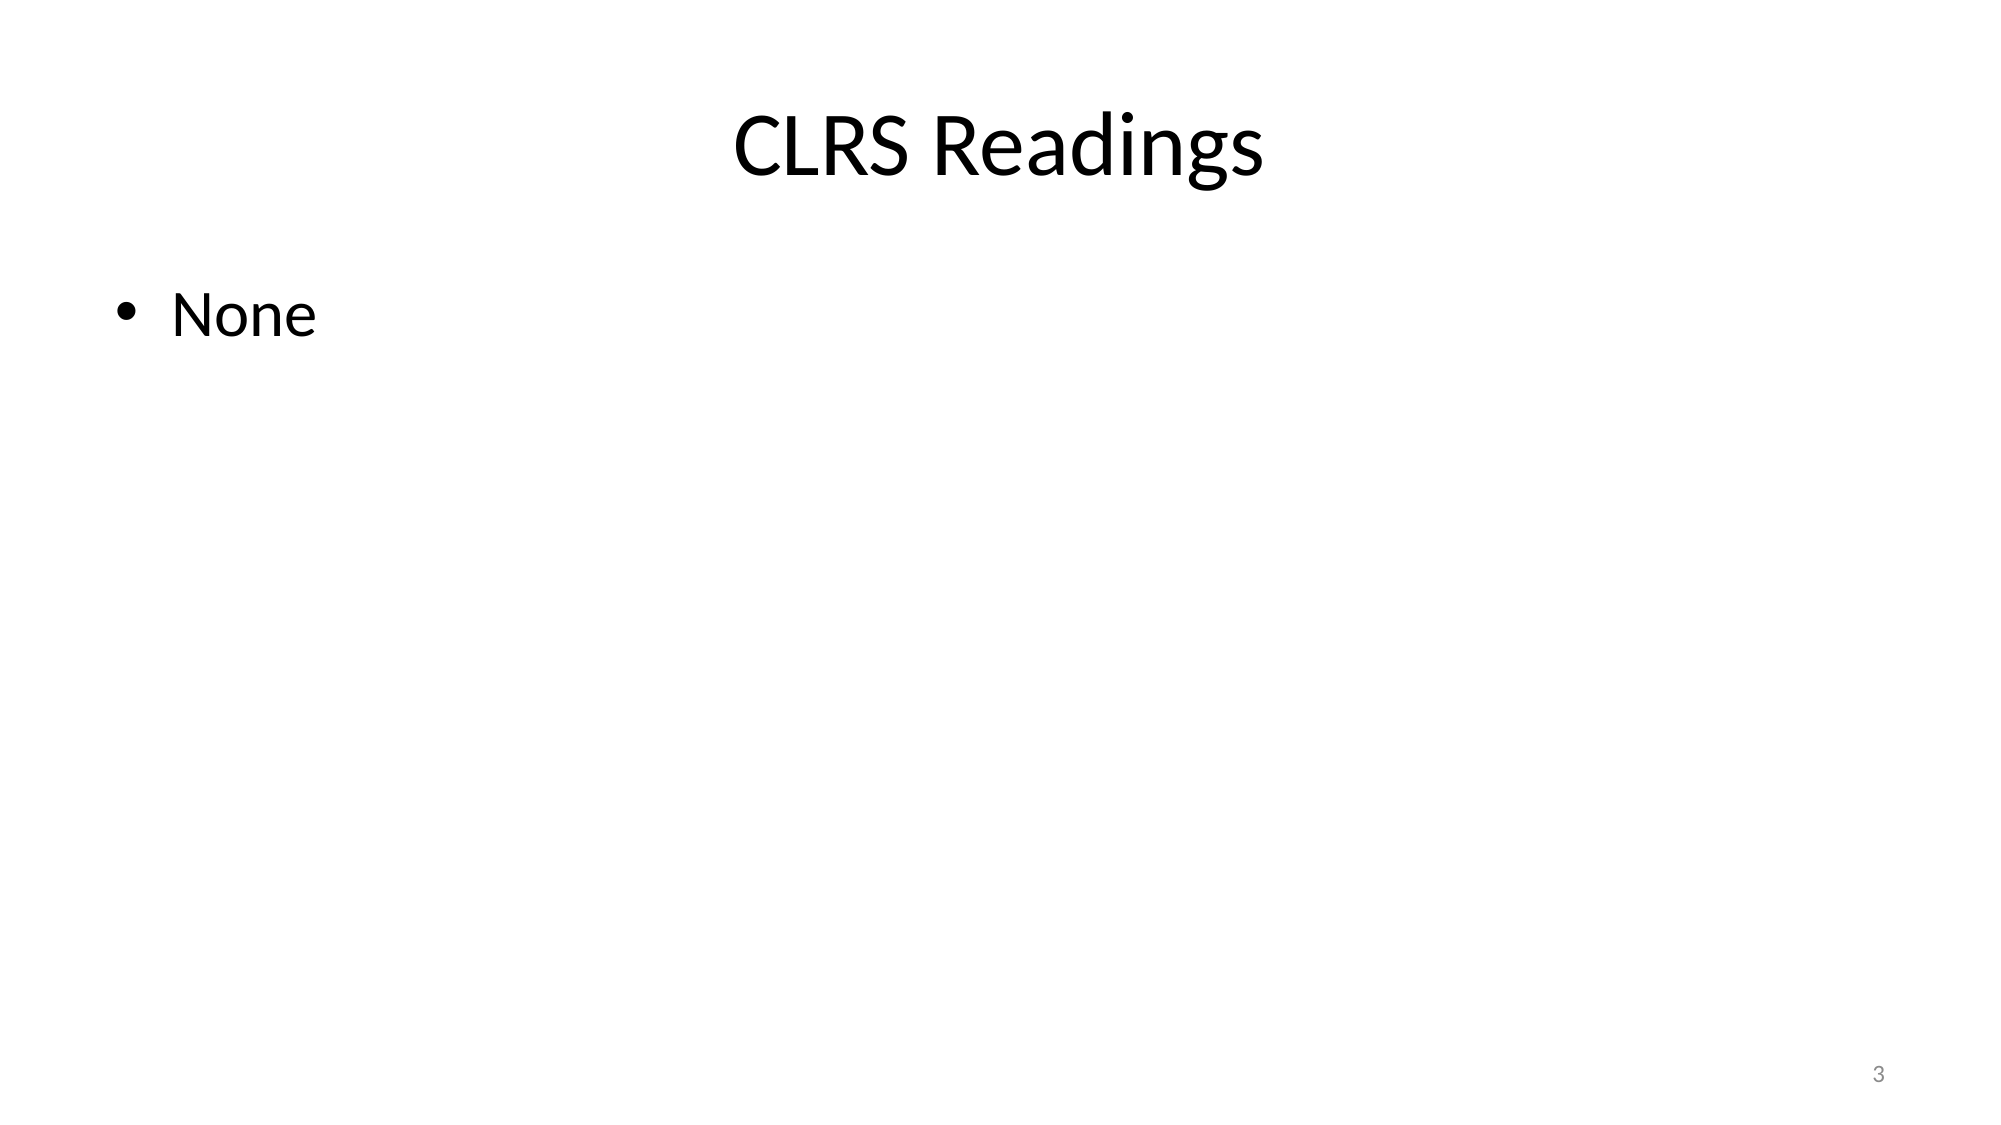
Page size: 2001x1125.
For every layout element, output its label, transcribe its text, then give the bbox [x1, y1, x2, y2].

title CLRS Readings [99, 45, 1900, 233]
list None [99, 262, 1900, 1005]
slide_number 3 [1433, 1042, 1900, 1103]
